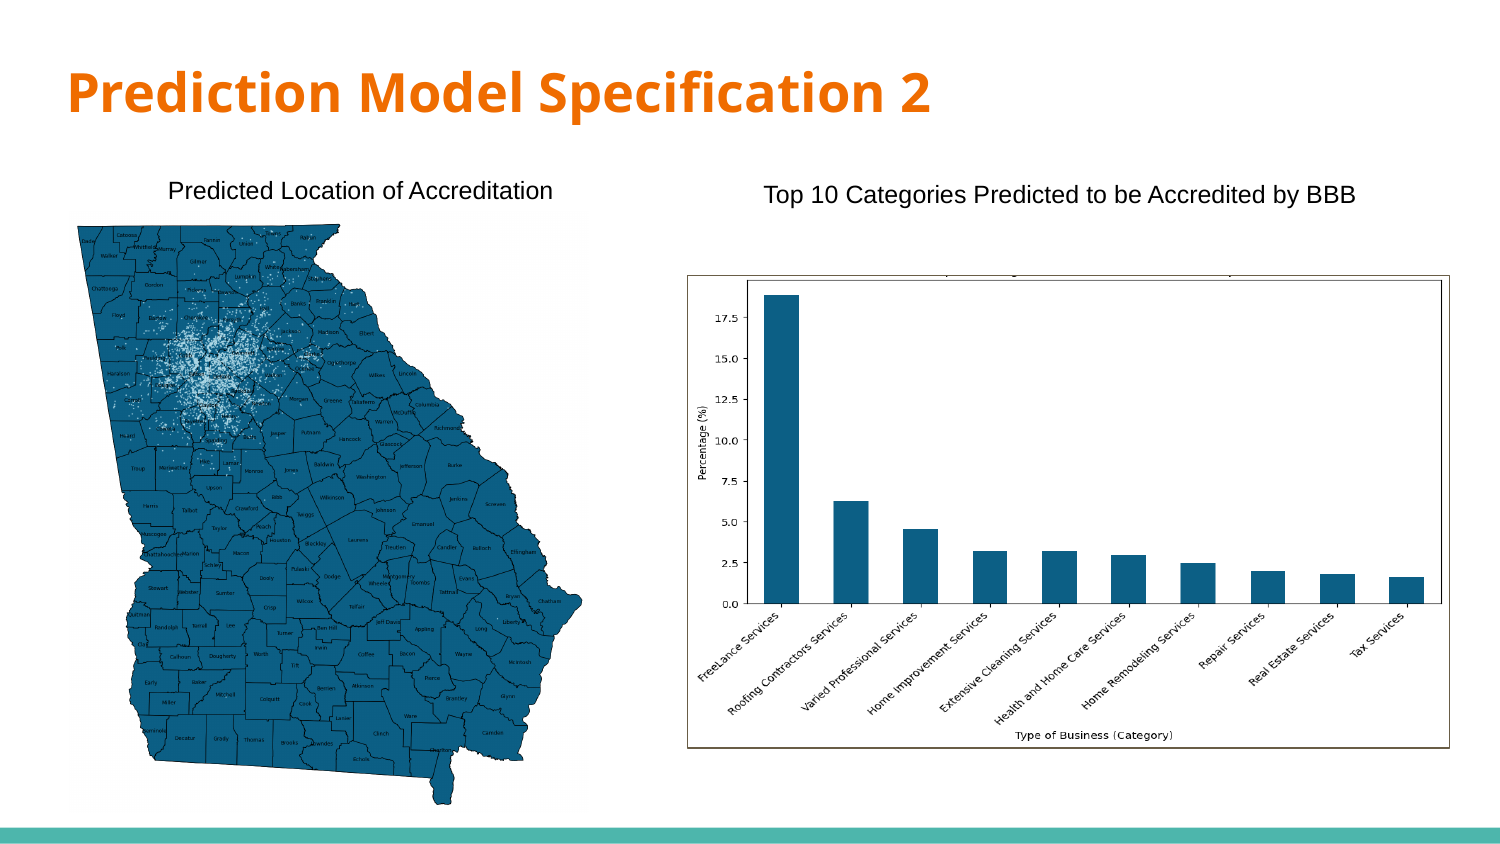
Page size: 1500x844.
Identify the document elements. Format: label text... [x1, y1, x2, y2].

picture [688, 276, 1450, 748]
title Prediction Model Specification 2 [51, 43, 1449, 160]
text_box Predicted Location of Accreditation [51, 159, 672, 228]
picture [69, 210, 589, 813]
text_box Top 10 Categories Predicted to be Accredited by BBB [680, 163, 1441, 224]
